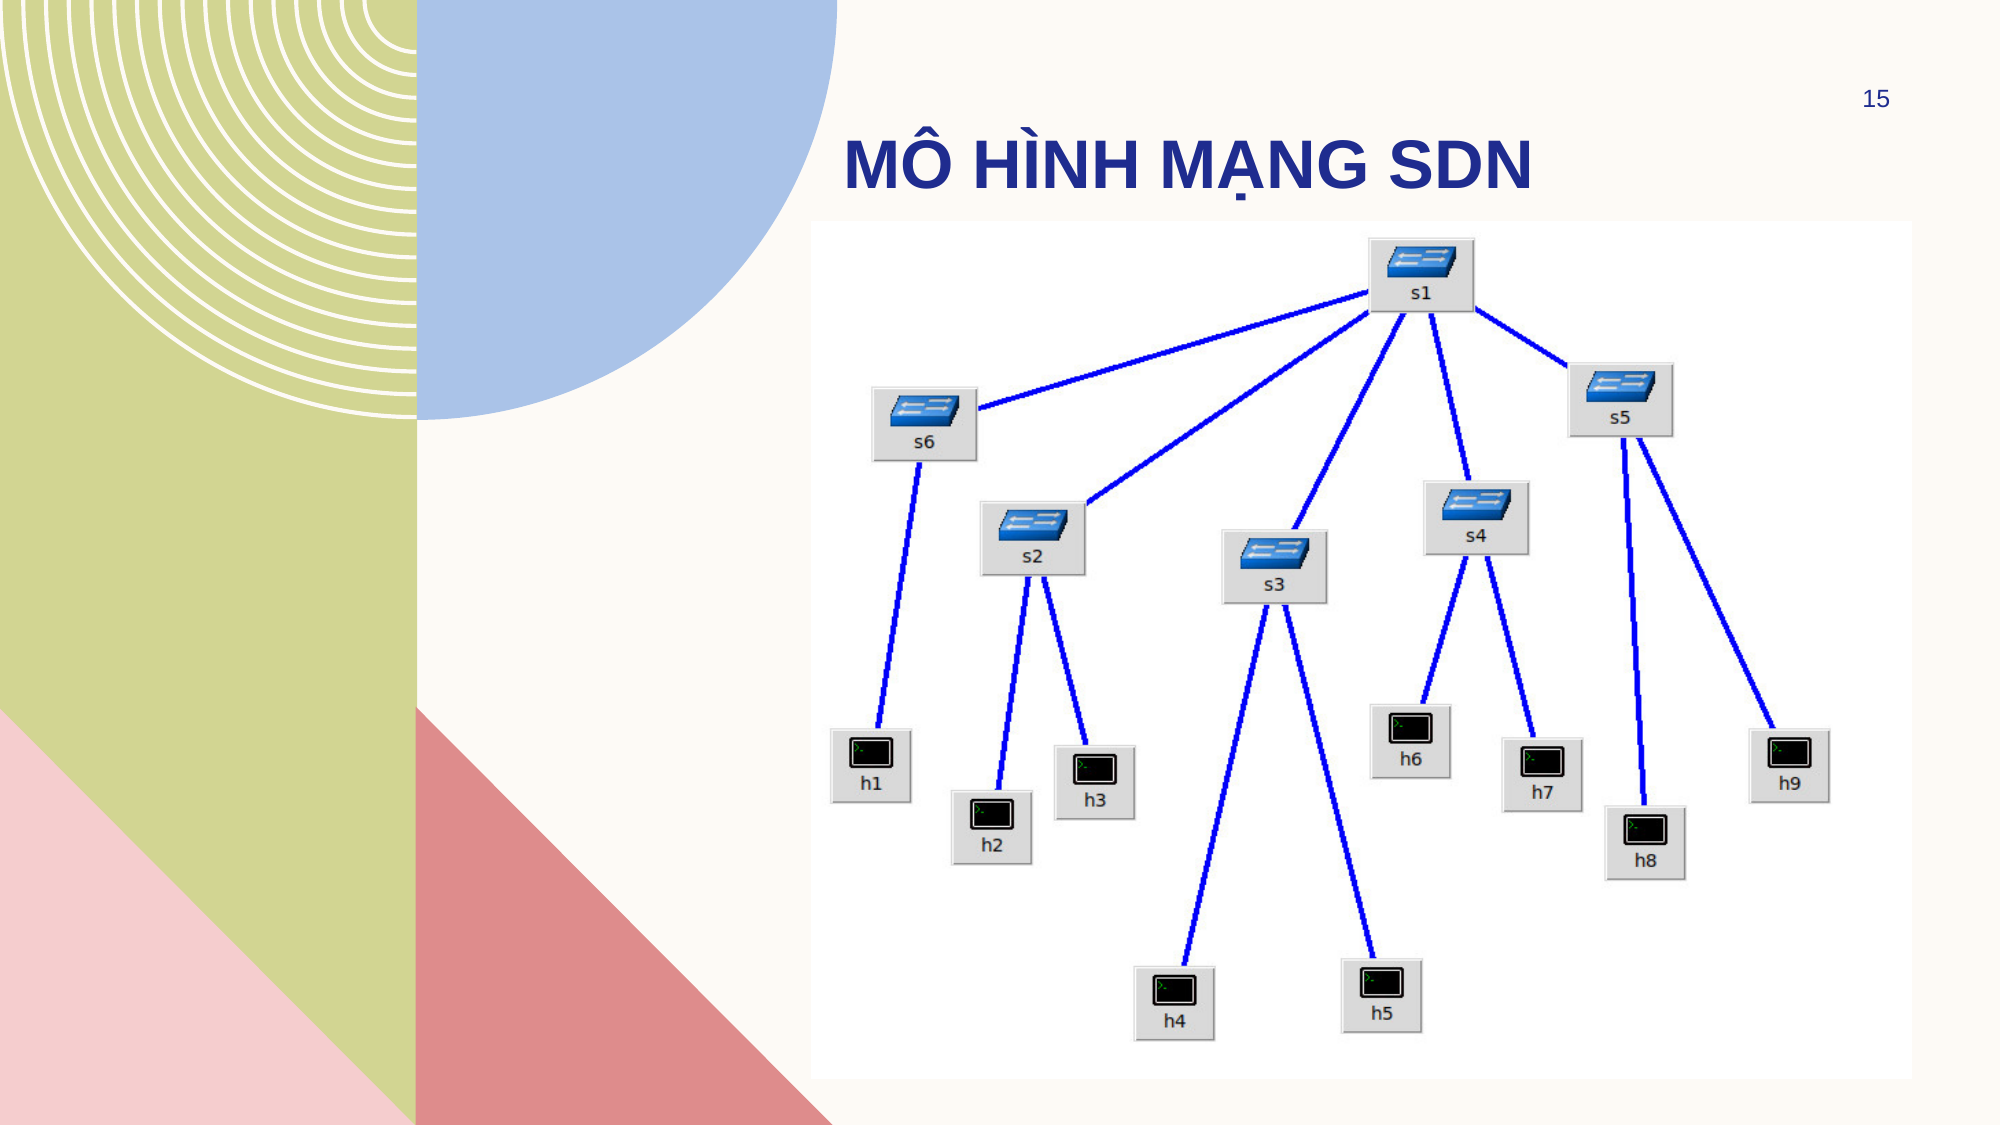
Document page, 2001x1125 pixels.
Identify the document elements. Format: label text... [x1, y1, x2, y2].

picture [811, 221, 1913, 1080]
title Mô hình mạng sdn [843, 120, 1871, 212]
slide_number 15 [1795, 75, 1958, 120]
